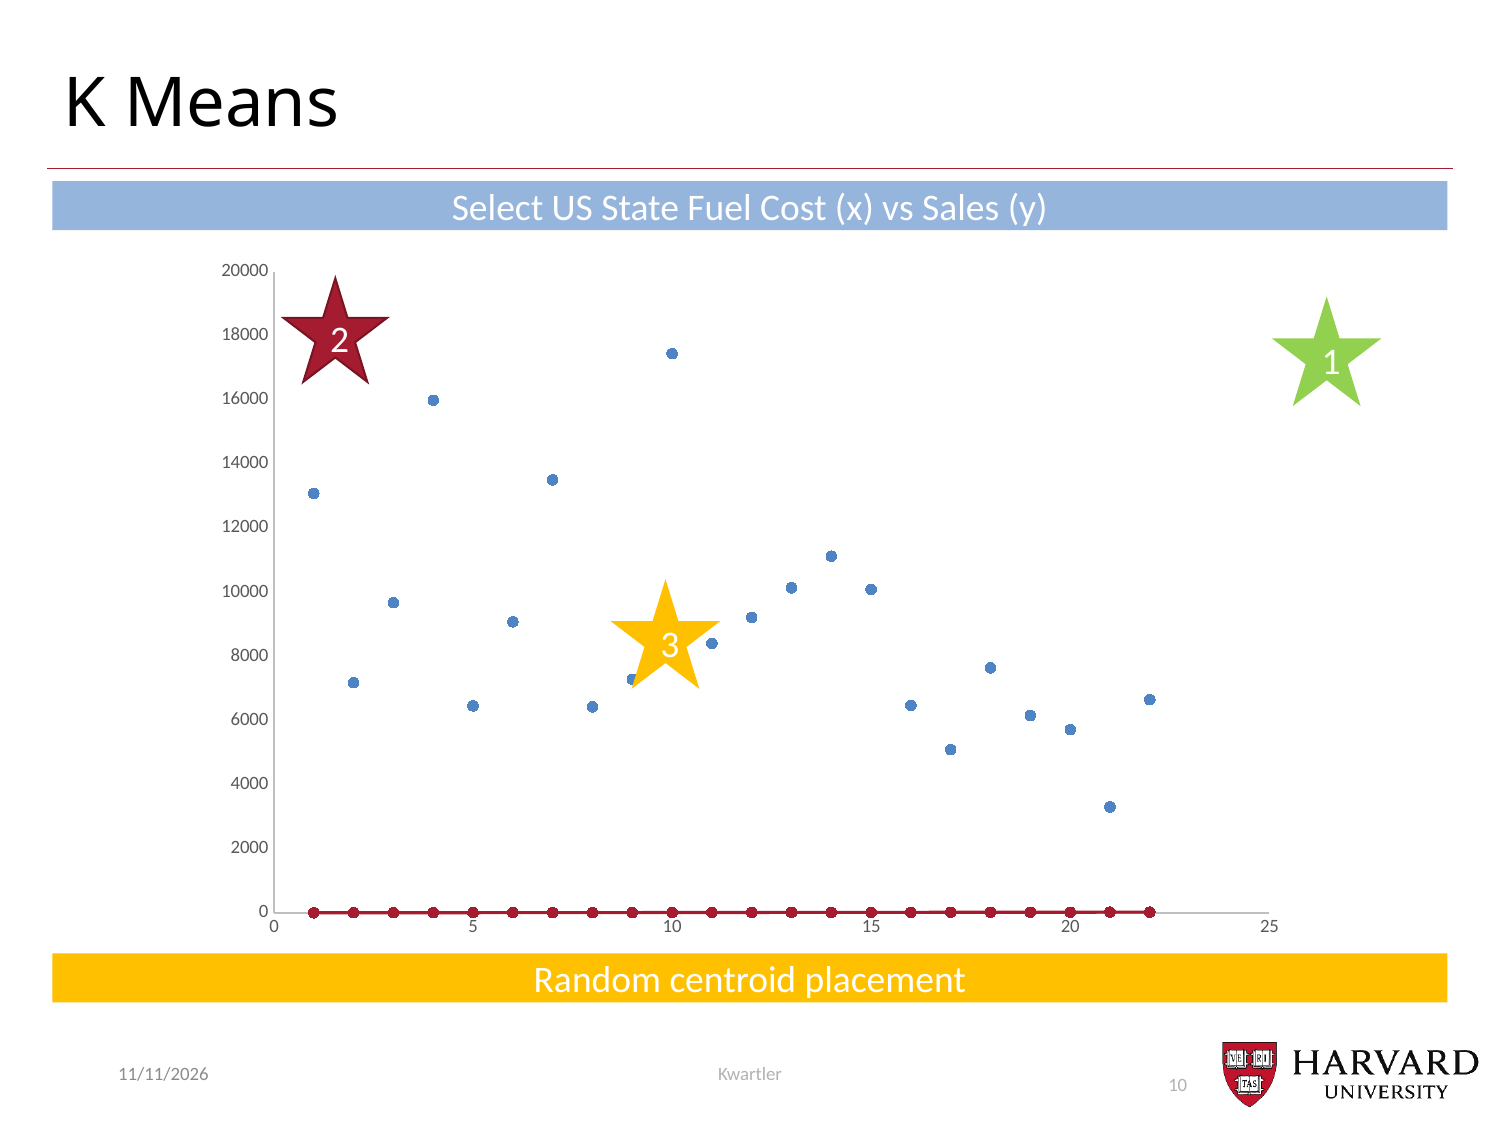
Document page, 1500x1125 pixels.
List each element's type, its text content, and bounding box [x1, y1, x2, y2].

slide_number 10 [1153, 1042, 1294, 1103]
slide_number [103, 1042, 441, 1103]
chart [199, 248, 1301, 952]
text_box Select US State Fuel Cost (x) vs Sales (y) [51, 180, 1448, 231]
picture [1200, 1024, 1500, 1125]
text_box 1 [1301, 296, 1382, 407]
footer Kwartler [496, 1042, 1004, 1103]
text_box Random centroid placement [51, 952, 1448, 1003]
title K Means [49, 59, 1397, 157]
